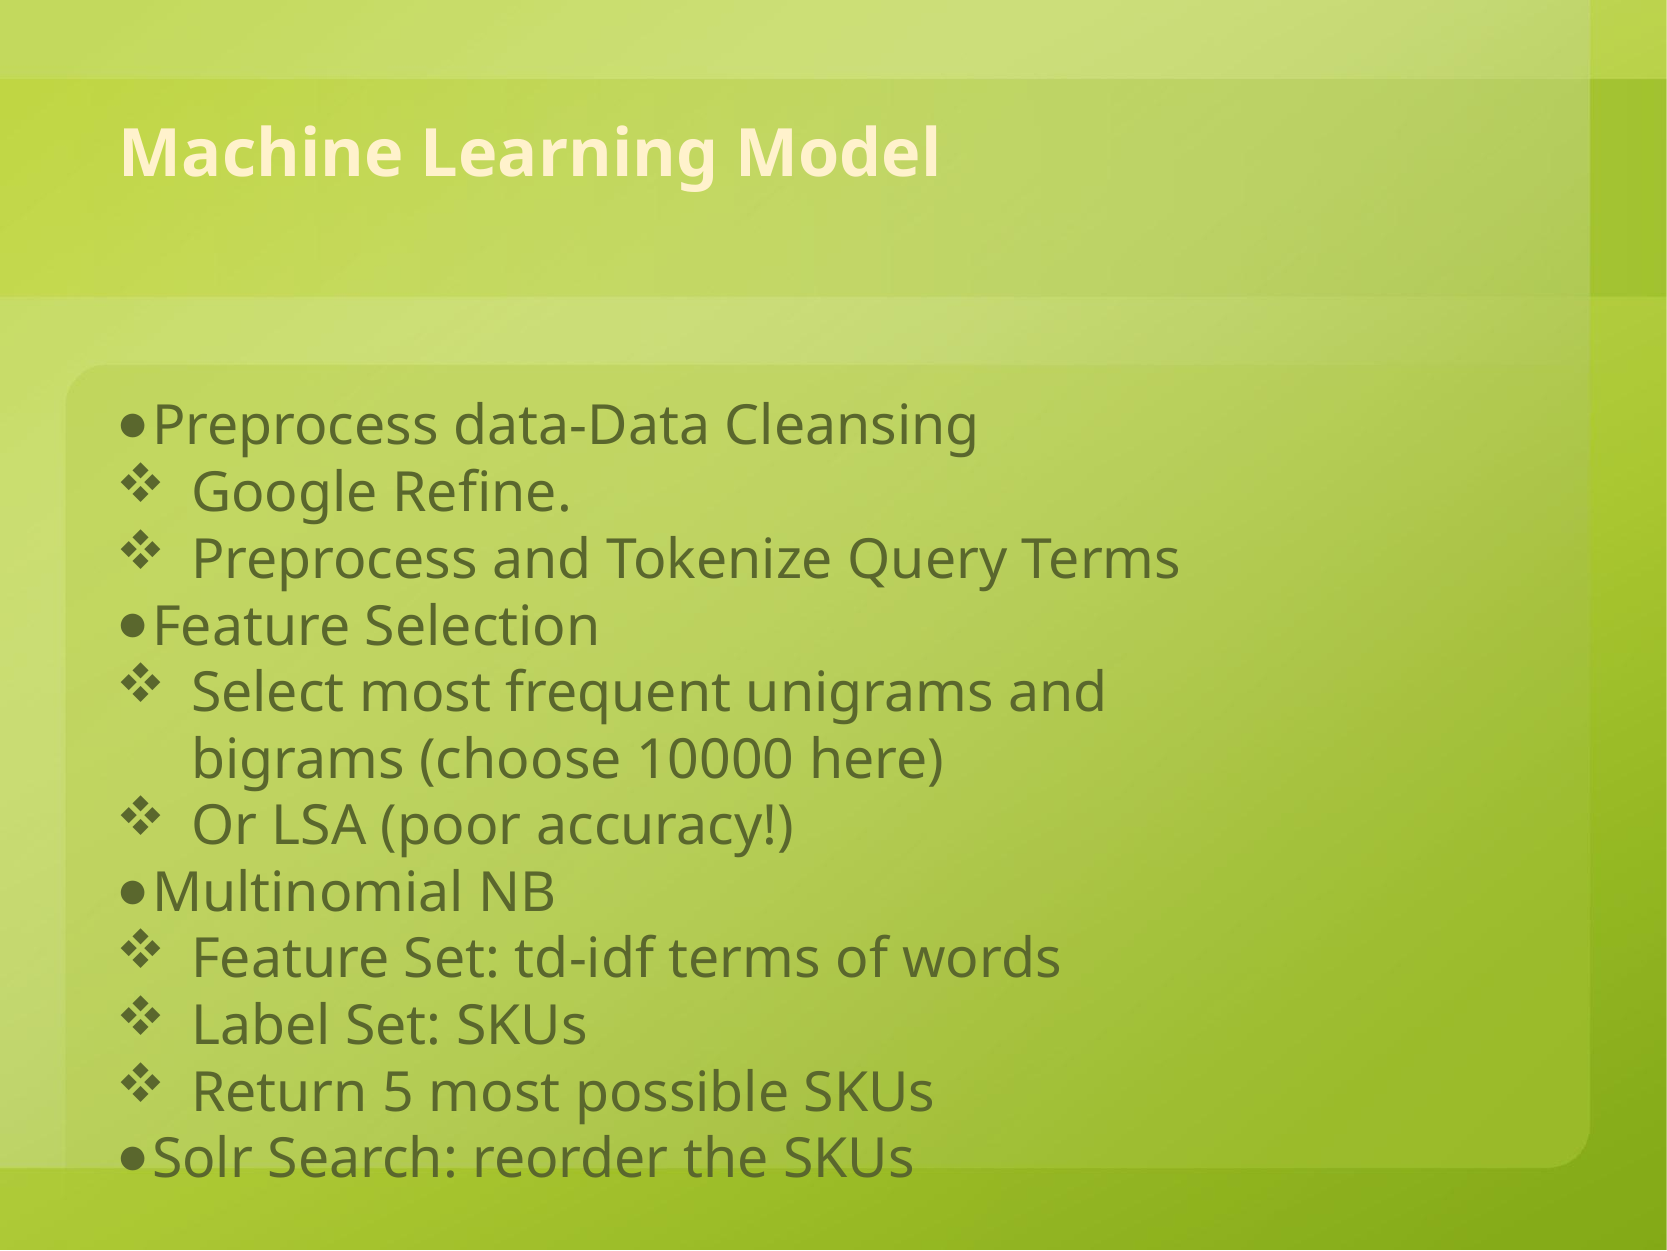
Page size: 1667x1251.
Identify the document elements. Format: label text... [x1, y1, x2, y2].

picture [0, 0, 1667, 1250]
text_box Machine Learning Model [112, 103, 1574, 203]
text_box Preprocess data-Data Cleansing Google Refine. Preprocess and Tokenize Query Terms Feature Selection Select most frequent unigrams and bigrams (choose 10000 here) Or LSA (poor accuracy!) Multinomial NB Feature Set: td-idf terms of words Label Set: SKUs Return 5 most possible SKUs Solr Search: reorder the SKUs [83, 383, 1321, 1095]
